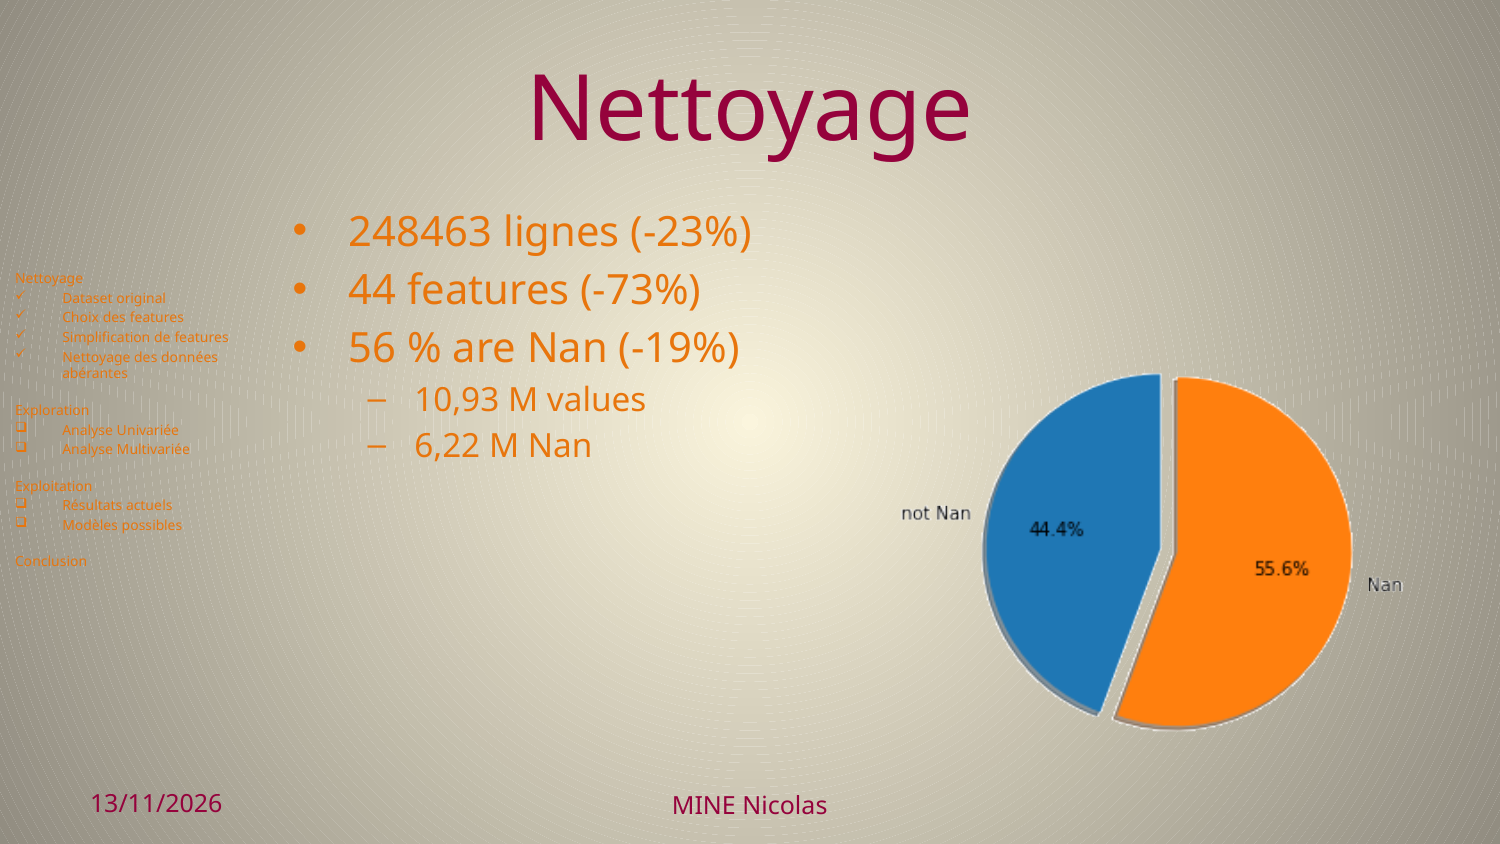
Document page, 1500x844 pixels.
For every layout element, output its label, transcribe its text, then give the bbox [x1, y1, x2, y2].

title Nettoyage [75, 33, 1425, 175]
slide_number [75, 782, 425, 827]
footer MINE Nicolas [512, 782, 988, 827]
text_box Nettoyage Dataset original Choix des features Simplification de features Nettoyage des données abérantes Exploration Analyse Univariée Analyse Multivariée Exploitation Résultats actuels Modèles possibles Conclusion [0, 262, 290, 599]
list 248463 lignes (-23%) 44 features (-73%) 56 % are Nan (-19%) 10,93 M values 6,22 M Nan [277, 196, 1495, 754]
picture [773, 295, 1500, 810]
